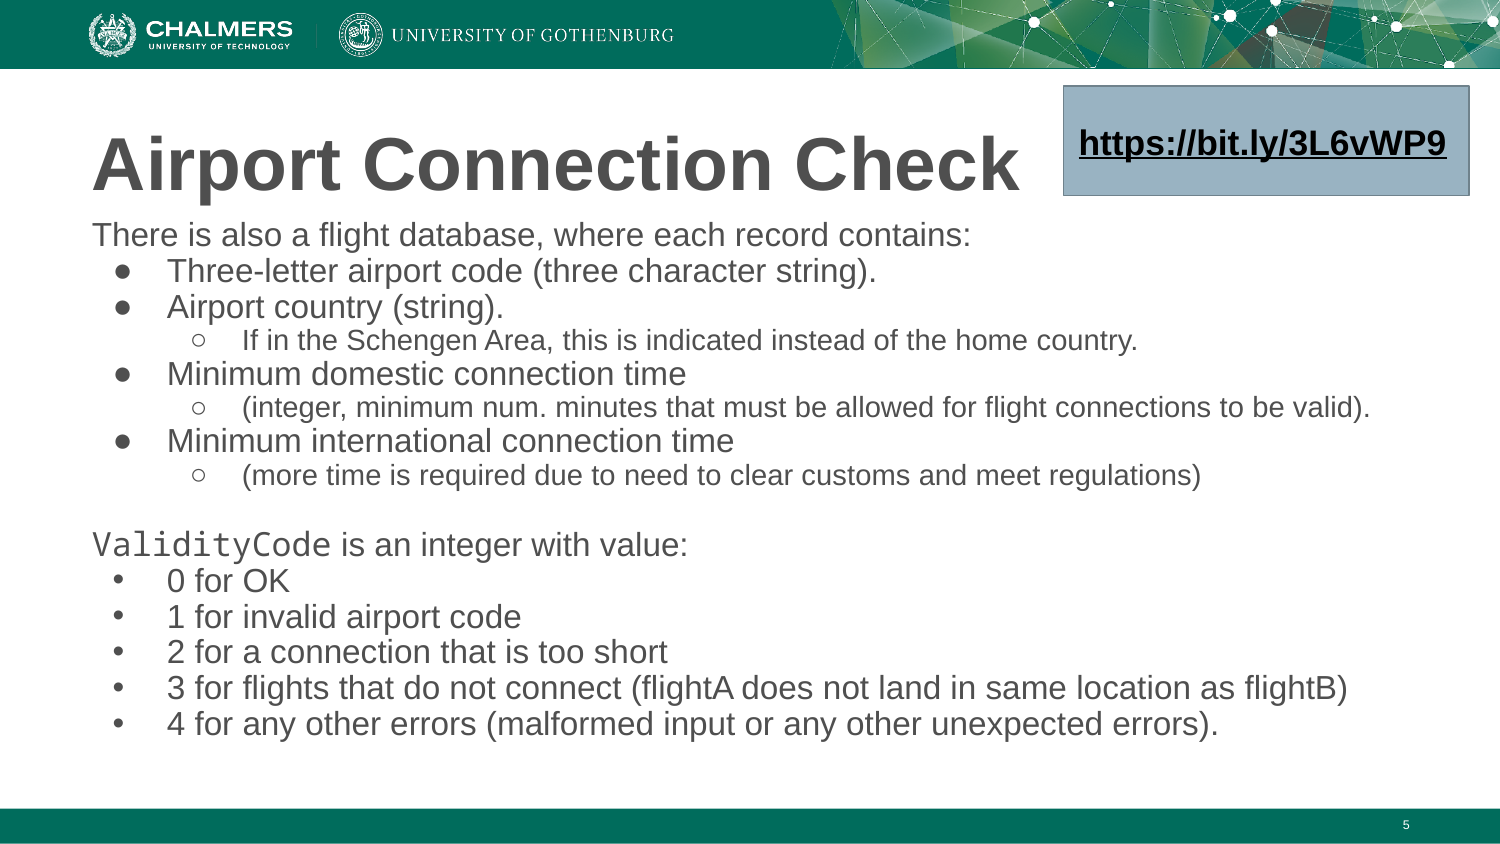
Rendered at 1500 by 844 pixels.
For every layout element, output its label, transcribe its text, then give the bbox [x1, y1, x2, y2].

picture [64, 0, 696, 85]
list There is also a flight database, where each record contains: Three-letter airport code (three character string). Airport country (string). If in the Schengen Area, this is indicated instead of the home country. Minimum domestic connection time (integer, minimum num. minutes that must be allowed for flight connections to be valid). Minimum international connection time (more time is required due to need to clear customs and meet regulations) ValidityCode is an integer with value: 0 for OK 1 for invalid airport code 2 for a connection that is too short 3 for flights that do not connect (flightA does not land in same location as flightB) 4 for any other errors (malformed input or any other unexpected errors). [76, 210, 1425, 782]
title Airport Connection Check [76, 100, 1425, 210]
slide_number ‹#› [1074, 809, 1425, 844]
picture [759, 0, 1500, 68]
text_box https://bit.ly/3L6vWP9 [1063, 86, 1469, 196]
